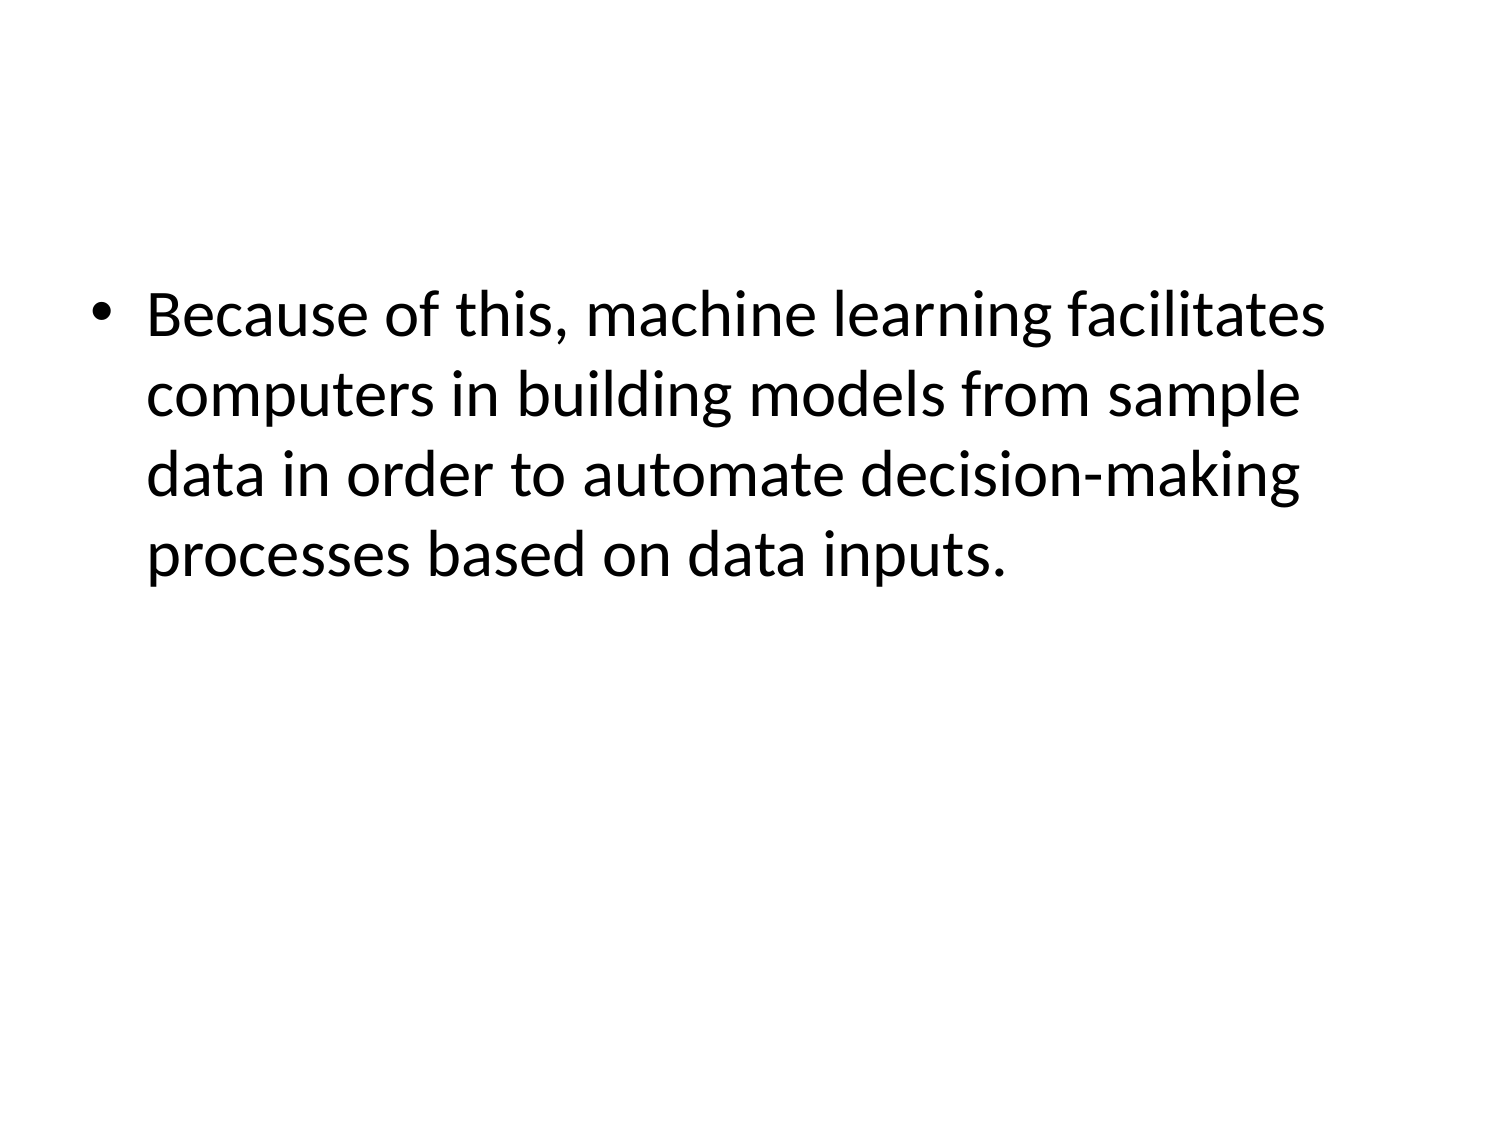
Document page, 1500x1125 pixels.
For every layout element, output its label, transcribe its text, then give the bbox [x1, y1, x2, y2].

list Because of this, machine learning facilitates computers in building models from sample data in order to automate decision-making processes based on data inputs. [75, 262, 1425, 1005]
